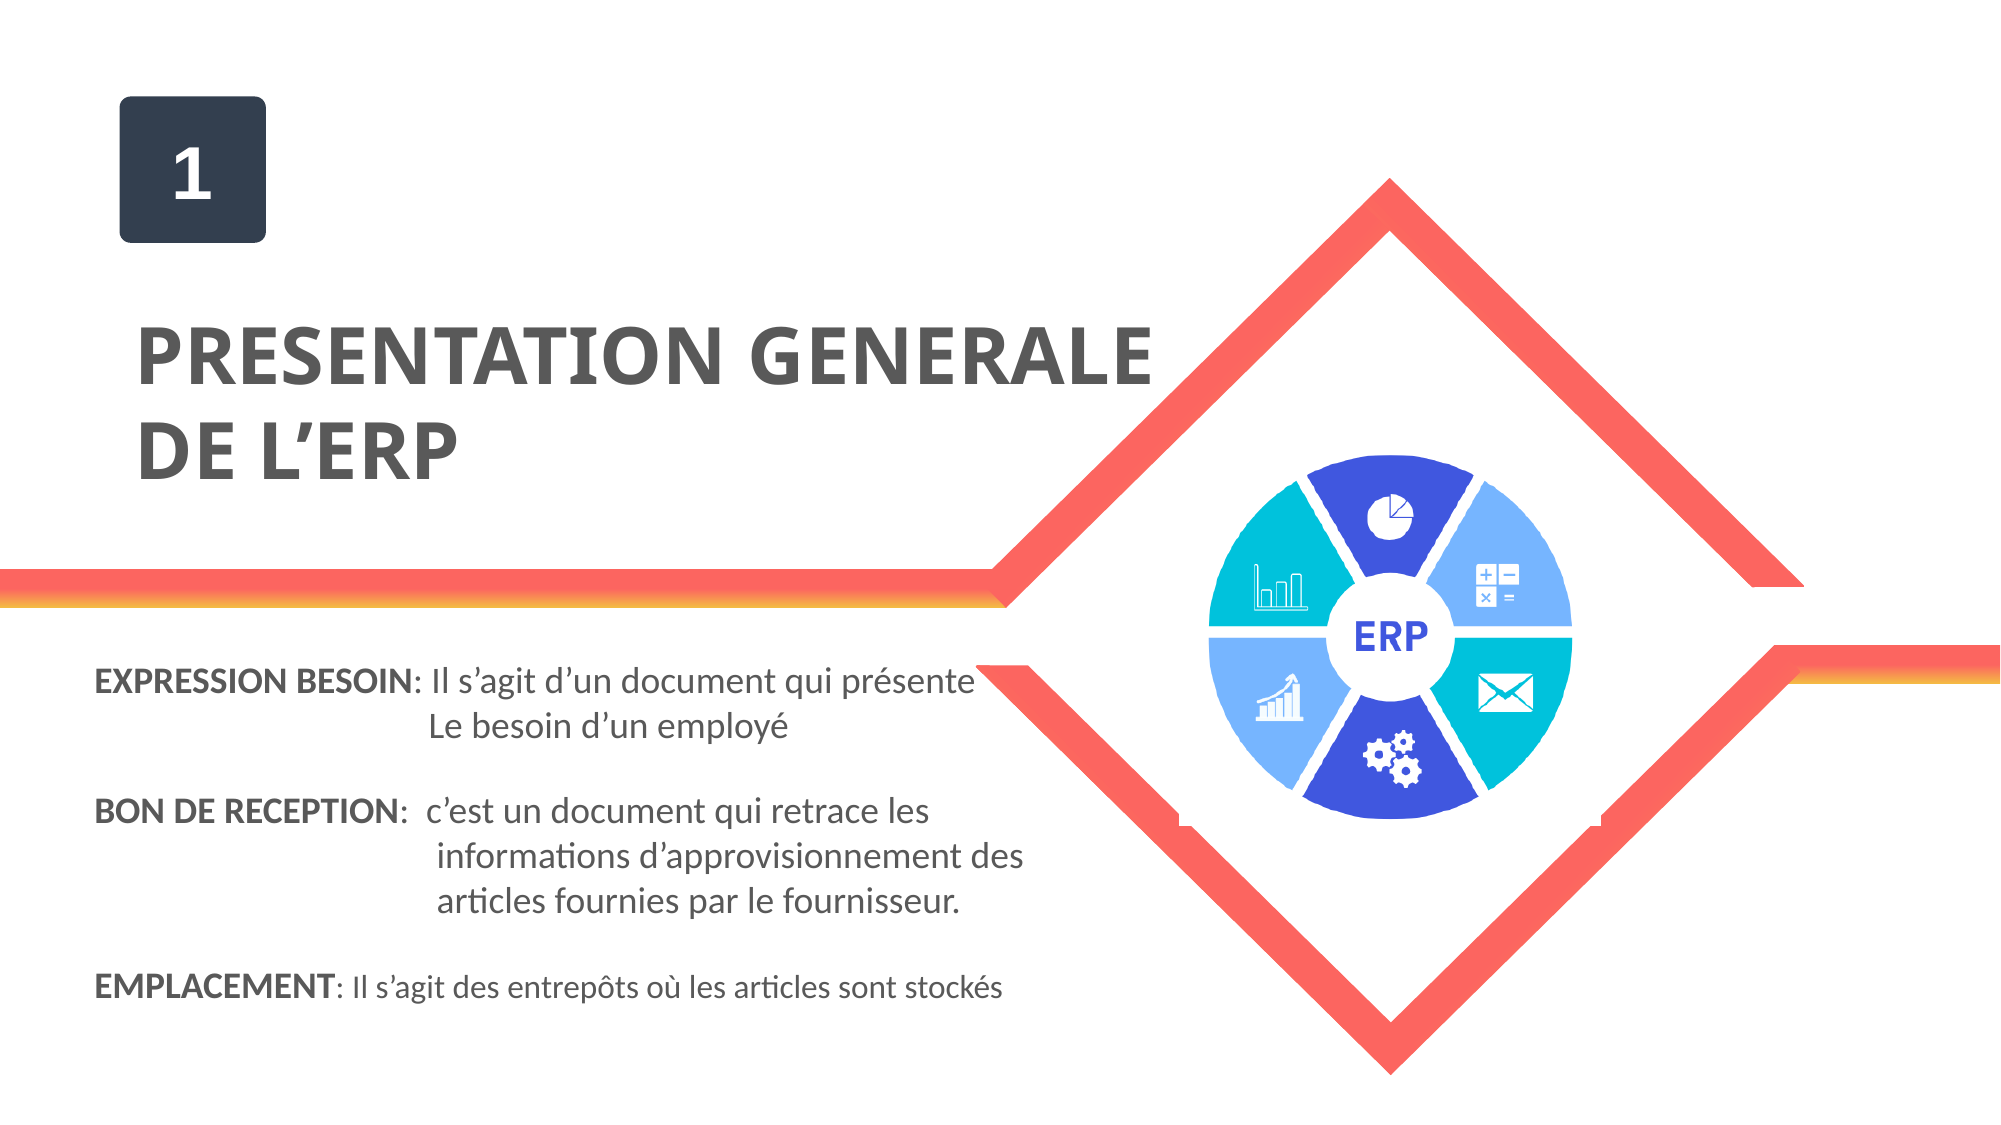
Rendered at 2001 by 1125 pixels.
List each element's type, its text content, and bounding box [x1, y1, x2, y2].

text_box EXPRESSION BESOIN: Il s’agit d’un document qui présente Le besoin d’un employé BON DE RECEPTION: c’est un document qui retrace les informations d’approvisionnement des articles fournies par le fournisseur. EMPLACEMENT: Il s’agit des entrepôts où les articles sont stockés [79, 877, 1080, 1053]
picture [1179, 448, 1601, 826]
text_box 1 [118, 95, 267, 244]
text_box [0, 376, 2000, 877]
text_box PRESENTATION GENERALE DE L’ERP [119, 298, 1187, 376]
